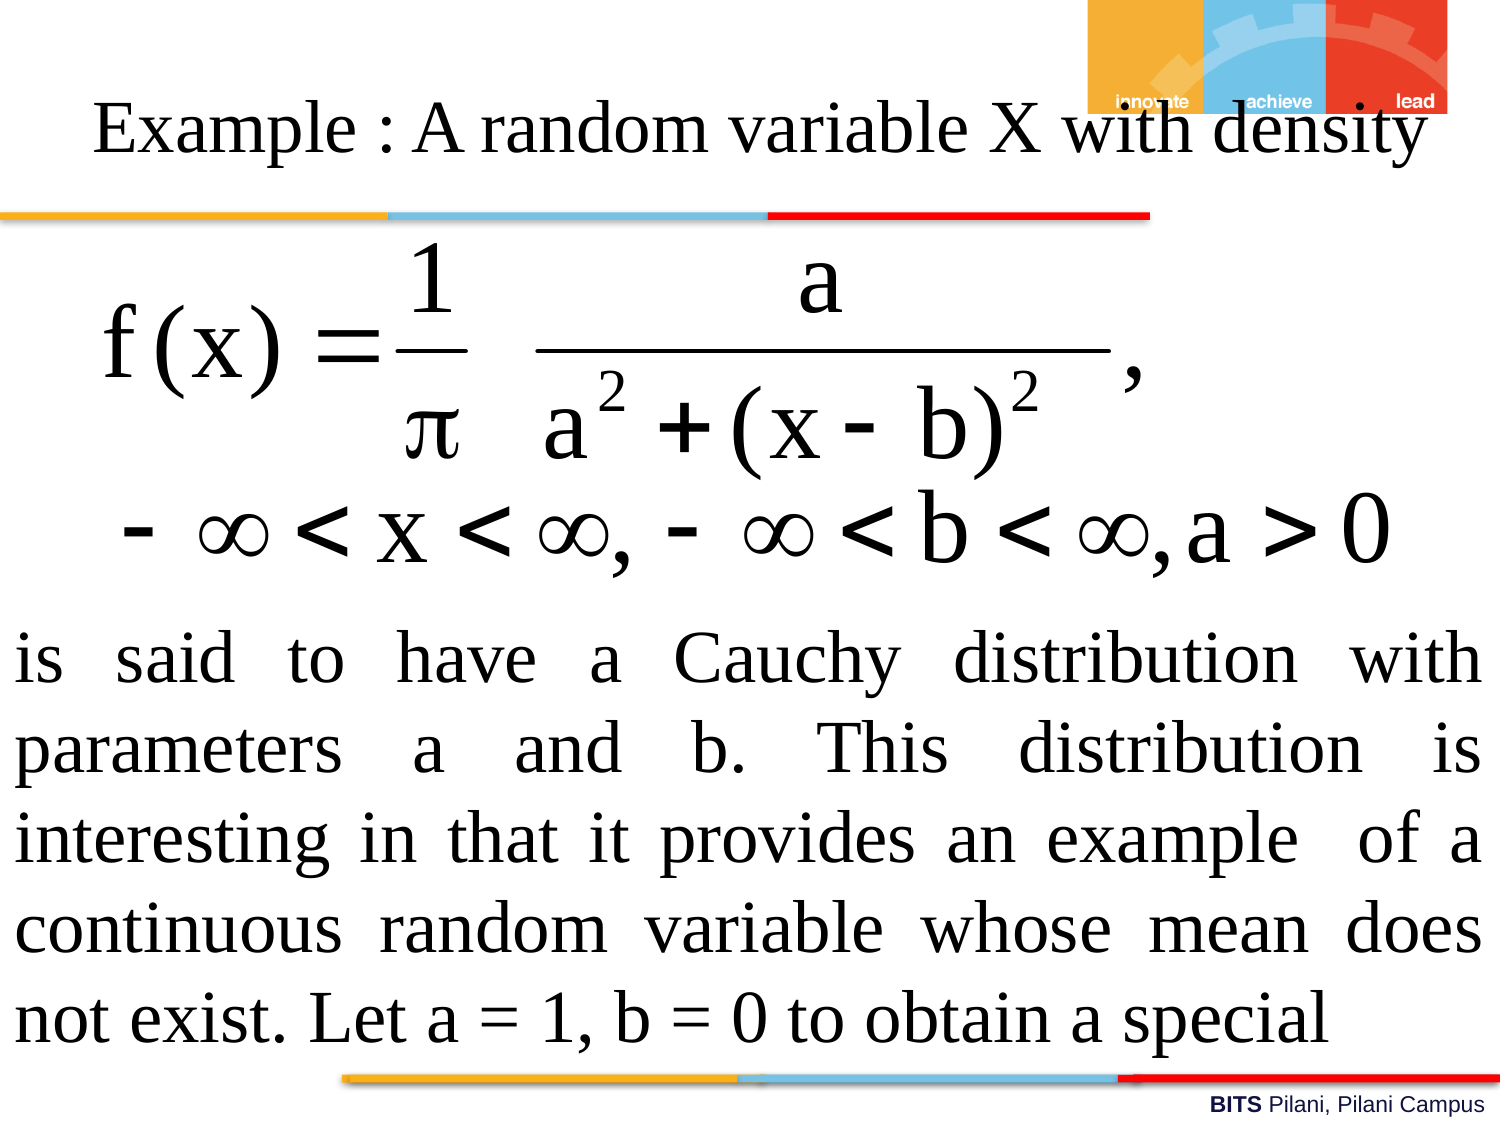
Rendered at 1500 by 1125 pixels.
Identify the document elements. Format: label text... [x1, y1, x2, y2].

text_box Example : A random variable X with density [77, 69, 1465, 175]
text_box is said to have a Cauchy distribution with parameters a and b. This distribution is interesting in that it provides an example of a continuous random variable whose mean does not exist. Let a = 1, b = 0 to obtain a special [0, 599, 1499, 1065]
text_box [87, 213, 1413, 711]
picture [1087, 0, 1448, 69]
